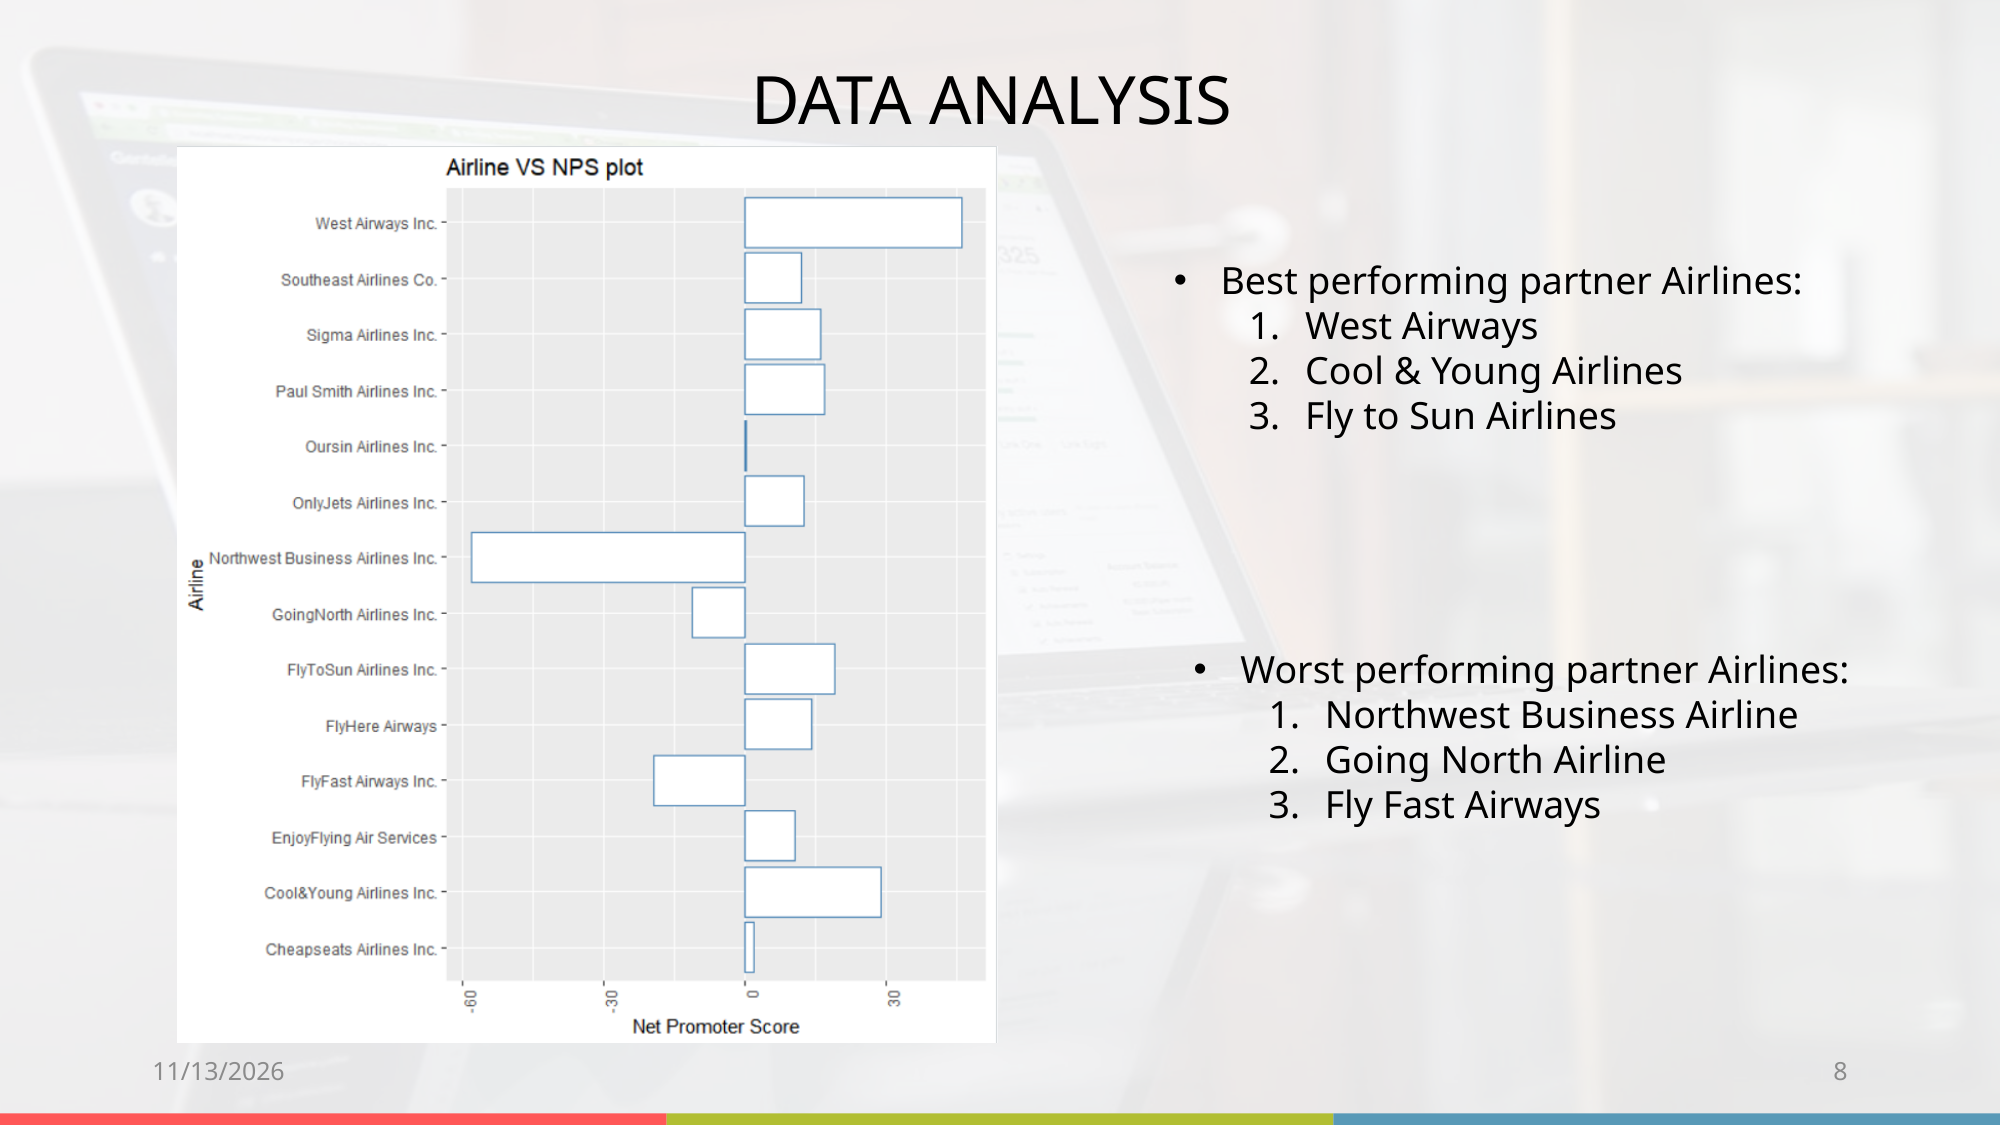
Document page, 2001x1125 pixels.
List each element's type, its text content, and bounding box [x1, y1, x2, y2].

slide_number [137, 1042, 588, 1103]
slide_number 8 [1412, 1042, 1863, 1103]
picture [177, 146, 998, 1043]
text_box Best performing partner Airlines: West Airways Cool & Young Airlines Fly to Sun Airlines [1159, 249, 1819, 490]
list DATA ANALYSIS [304, 59, 1680, 148]
text_box Worst performing partner Airlines: Northwest Business Airline Going North Airline Fly Fast Airways [1178, 638, 1921, 923]
